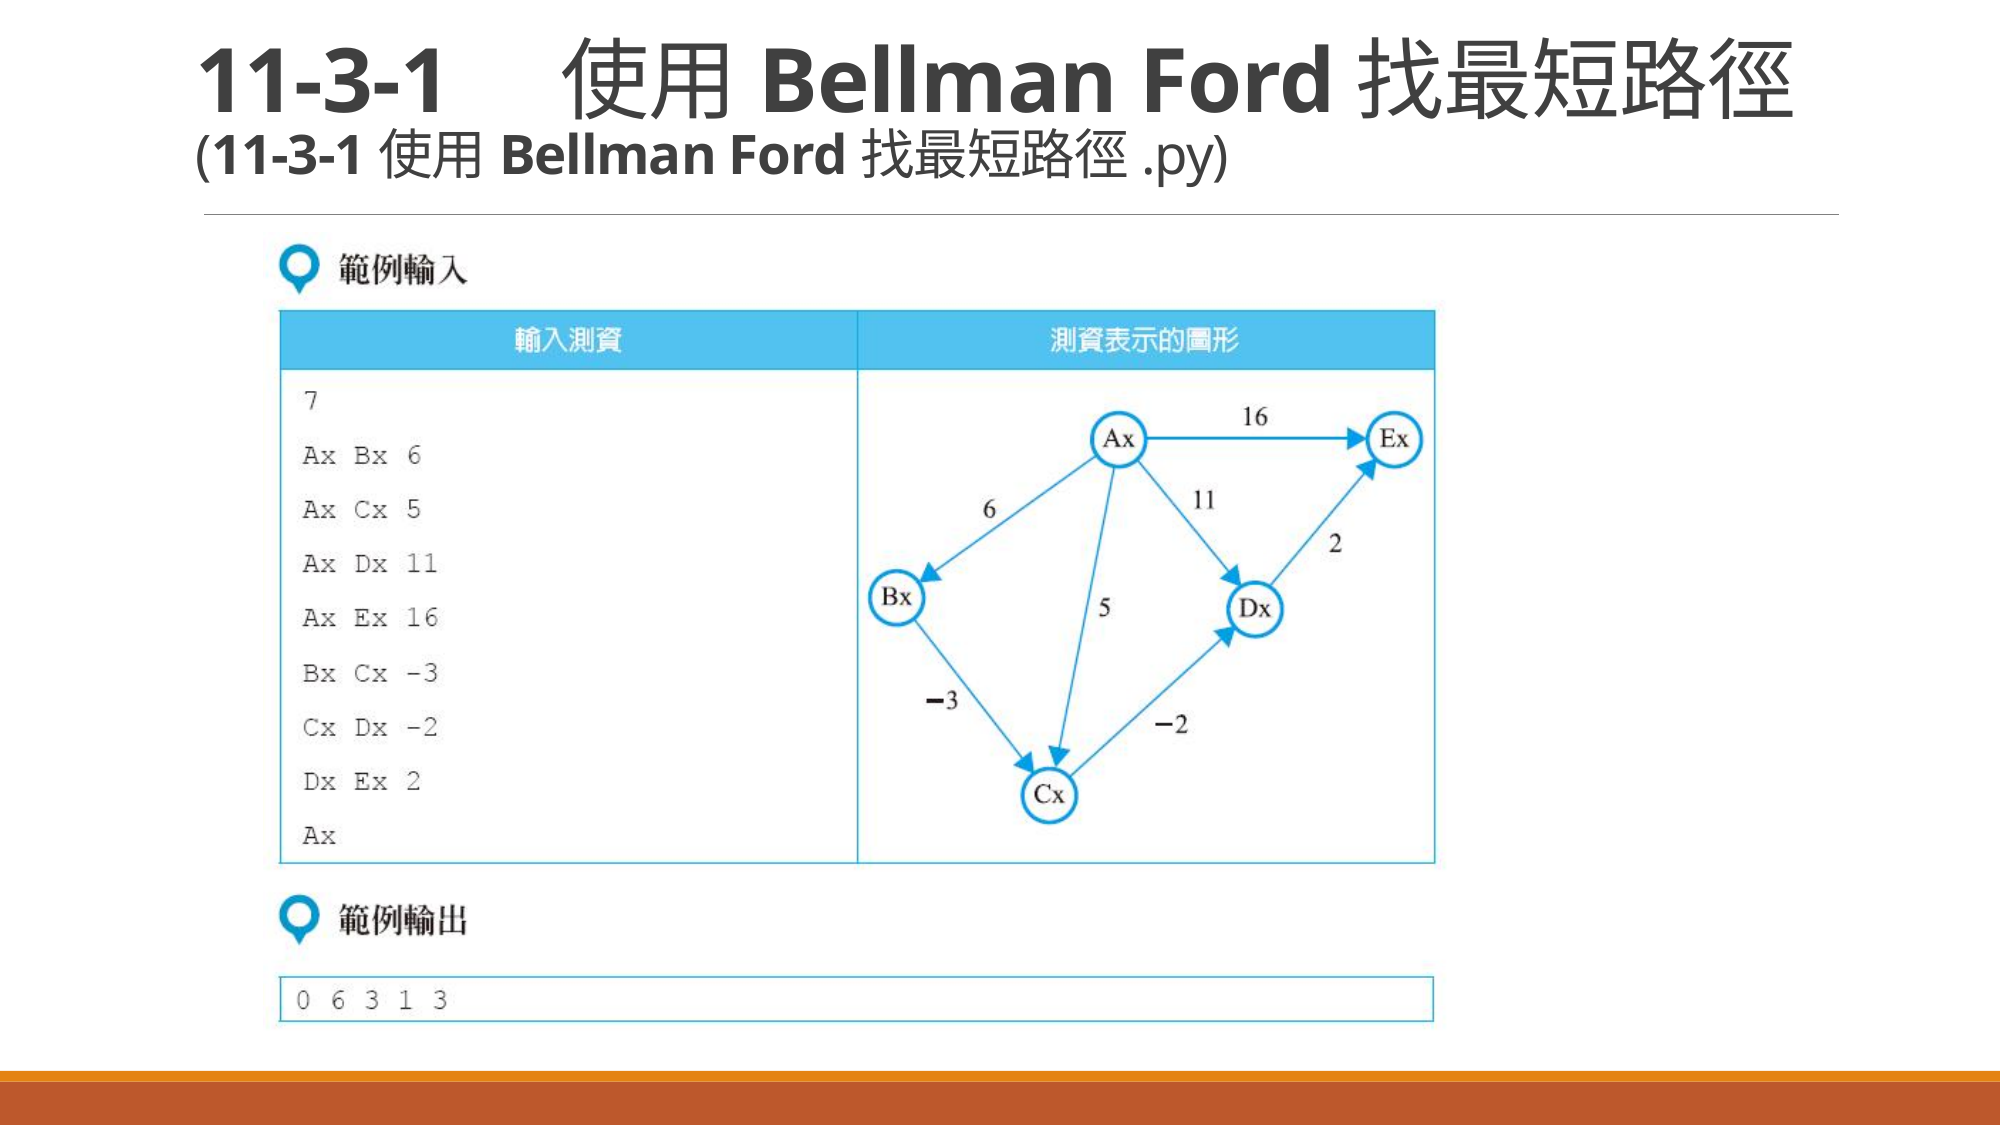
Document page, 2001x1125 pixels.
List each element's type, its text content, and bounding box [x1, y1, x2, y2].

title 11-3-1 使用Bellman Ford找最短路徑 (11-3-1使用Bellman Ford找最短路徑.py) [180, 32, 1893, 194]
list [262, 232, 1448, 1043]
